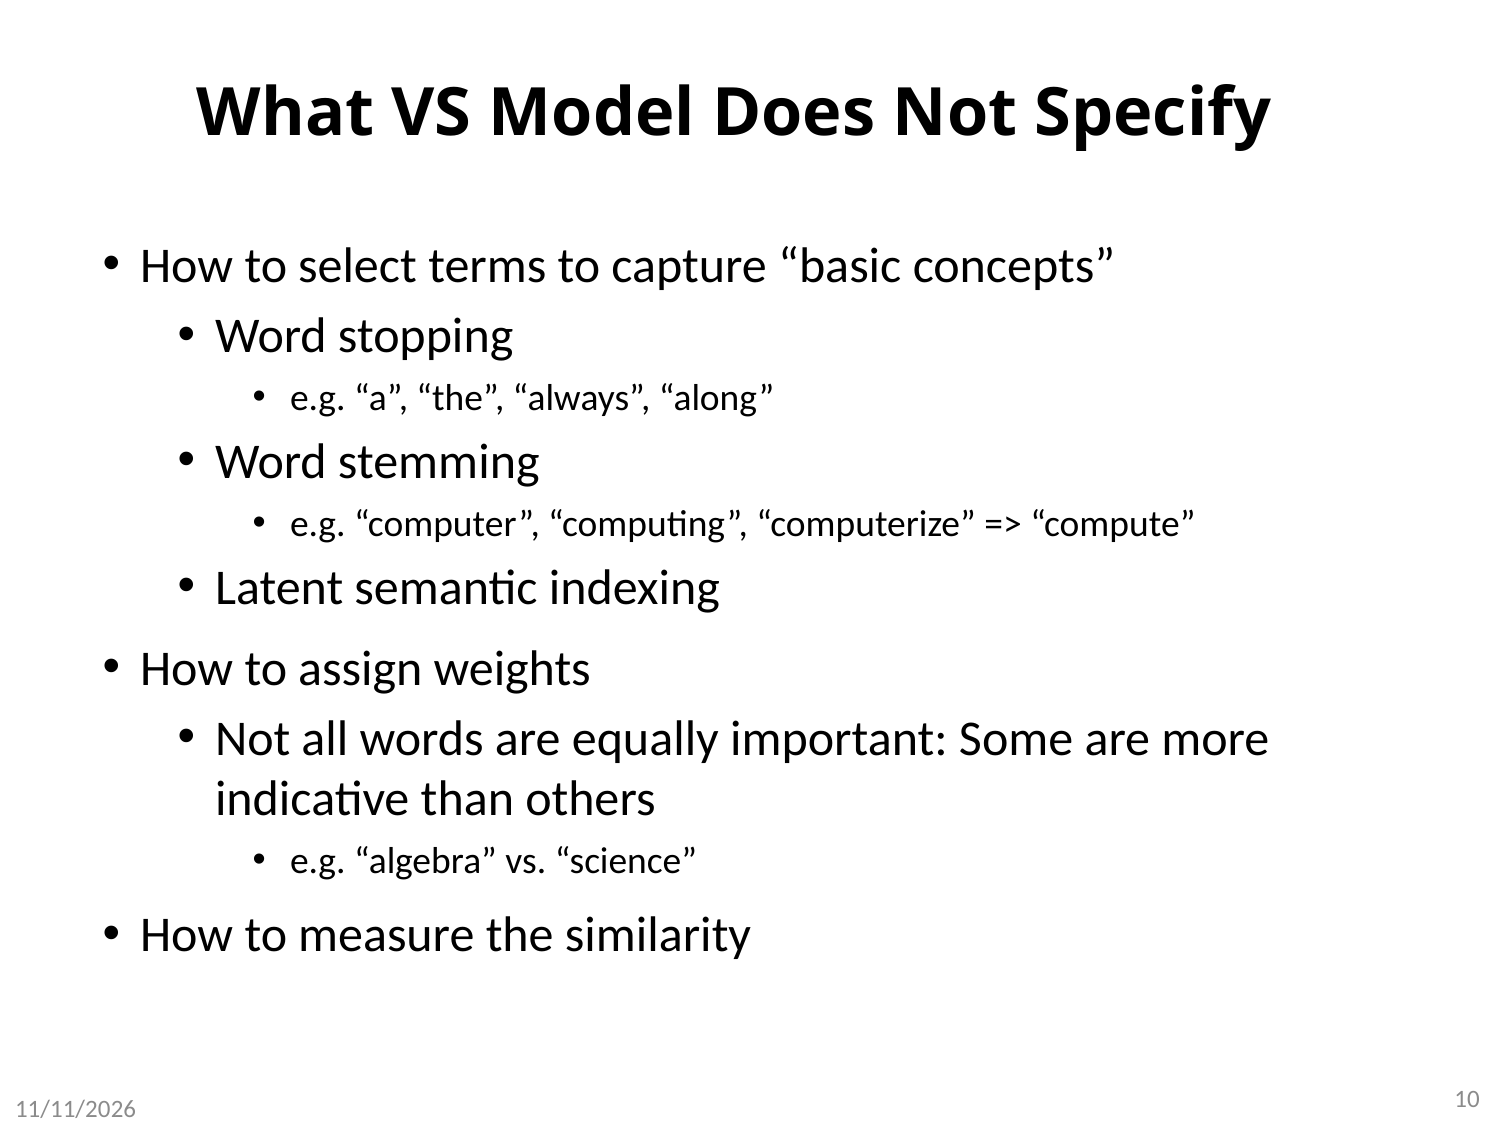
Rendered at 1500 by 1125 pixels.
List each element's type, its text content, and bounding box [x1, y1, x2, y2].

list How to select terms to capture “basic concepts” Word stopping e.g. “a”, “the”, “always”, “along” Word stemming e.g. “computer”, “computing”, “computerize” => “compute” Latent semantic indexing How to assign weights Not all words are equally important: Some are more indicative than others e.g. “algebra” vs. “science” How to measure the similarity [87, 224, 1400, 988]
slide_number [0, 1089, 338, 1125]
title What VS Model Does Not Specify [87, 56, 1382, 172]
slide_number 10 [1157, 1080, 1495, 1116]
